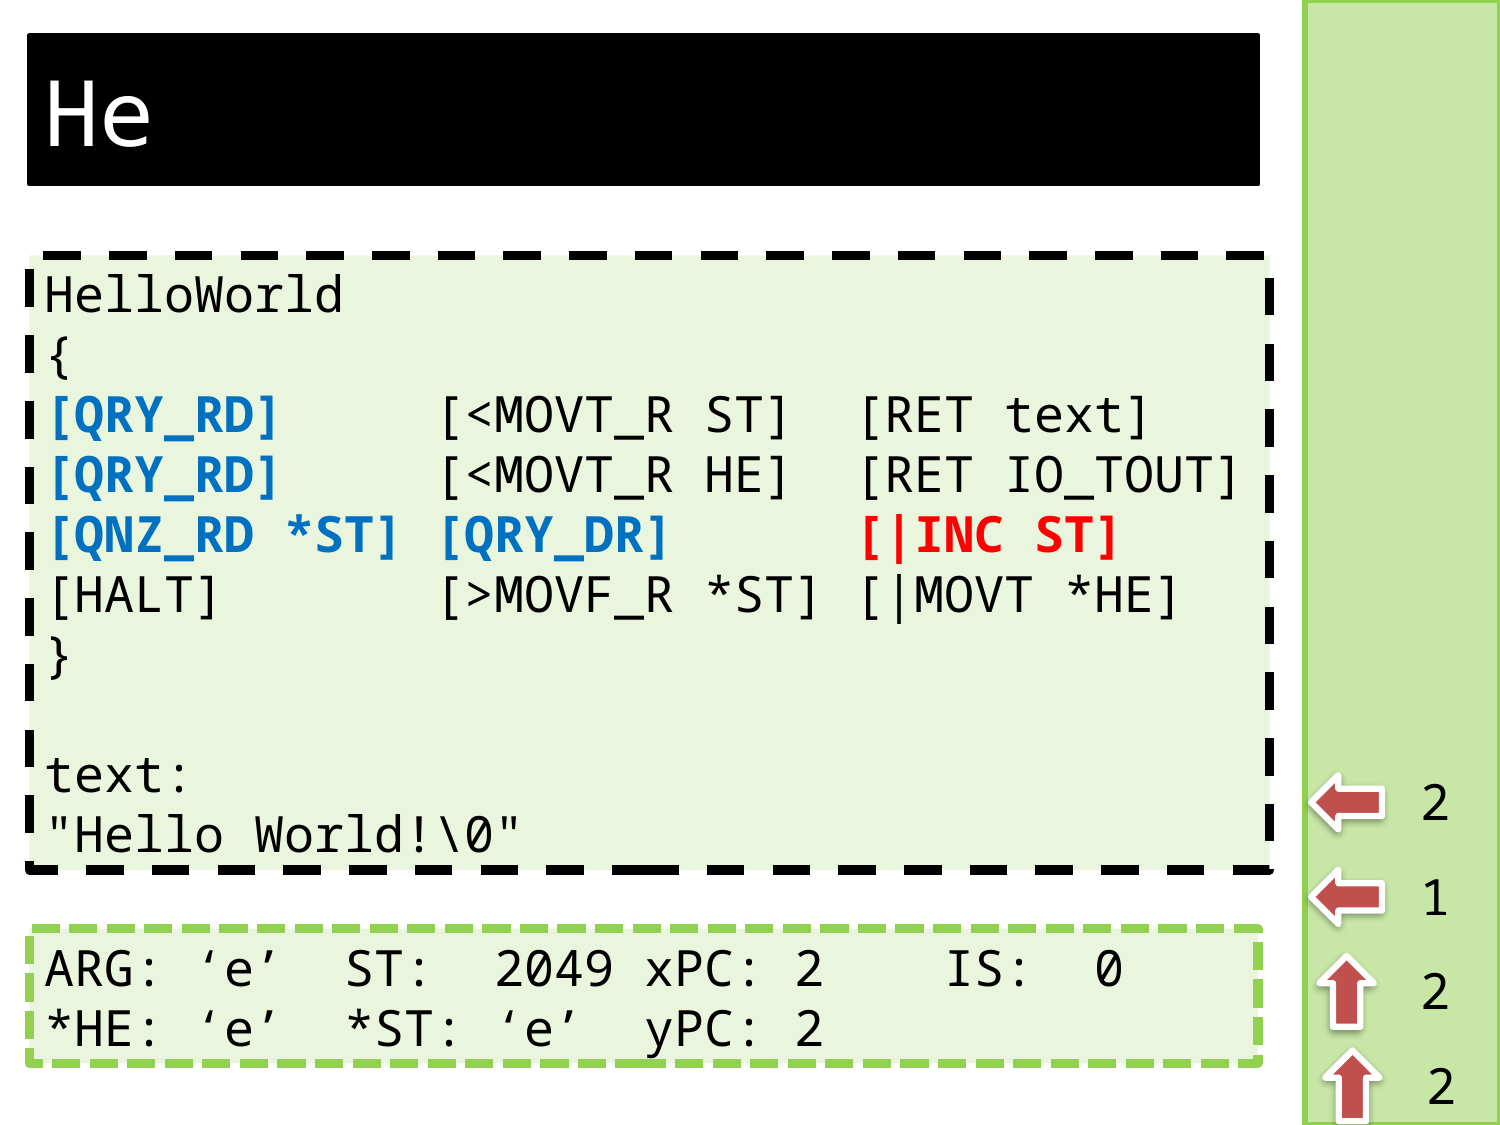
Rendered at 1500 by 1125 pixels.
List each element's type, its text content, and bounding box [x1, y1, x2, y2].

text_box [1319, 951, 1495, 1029]
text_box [1310, 762, 1495, 840]
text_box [1310, 857, 1495, 934]
text_box He [27, 33, 1260, 186]
text_box [1303, 0, 1500, 1125]
text_box HelloWorld { [QRY_RD] [<MOVT_R ST] [RET text] [QRY_RD] [<MOVT_R HE] [RET IO_TOUT] [QNZ_RD *ST] [QRY_DR] [|INC ST] [HALT] [>MOVF_R *ST] [|MOVT *HE] } text: "Hello World!\0" [29, 255, 1270, 871]
text_box ARG: ‘e’ ST: 2049 xPC: 2 IS: 0 *HE: ‘e’ *ST: ‘e’ yPC: 2 [29, 928, 1258, 1064]
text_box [1324, 1046, 1500, 1123]
